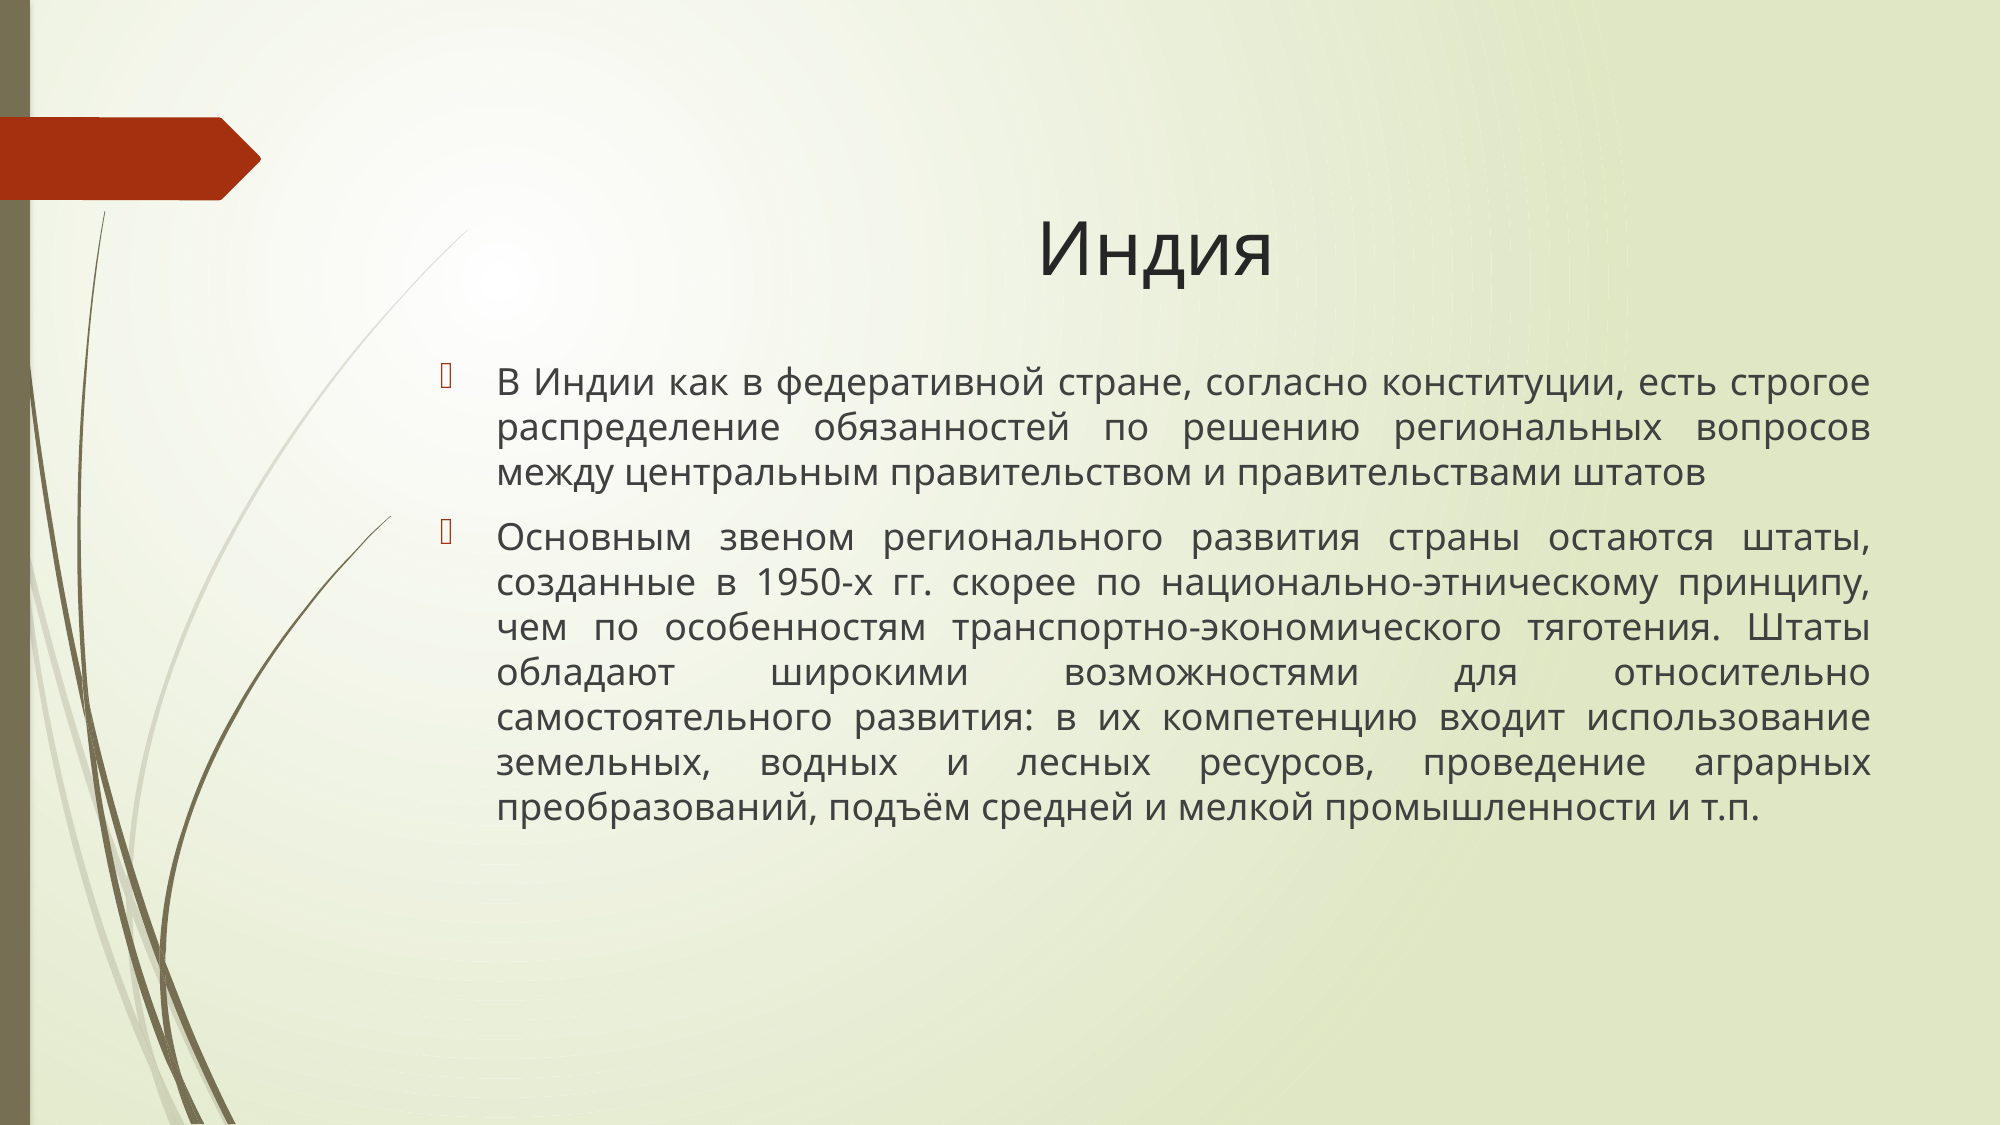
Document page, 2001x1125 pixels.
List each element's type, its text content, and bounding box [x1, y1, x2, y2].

list В Индии как в федеративной стране, согласно конституции, есть строгое распределение обязанностей по решению региональных вопросов между центральным правительством и правительствами штатов Основным звеном регионального развития страны остаются штаты, созданные в 1950-х гг. скорее по национально-этническому принципу, чем по особенностям транспортно-экономического тяготения. Штаты обладают широкими возможностями для относительно самостоятельного развития: в их компетенцию входит использование земельных, водных и лесных ресурсов, проведение аграрных преобразований, подъём средней и мелкой промышленности и т.п. [424, 350, 1888, 970]
title Индия [425, 102, 1888, 313]
